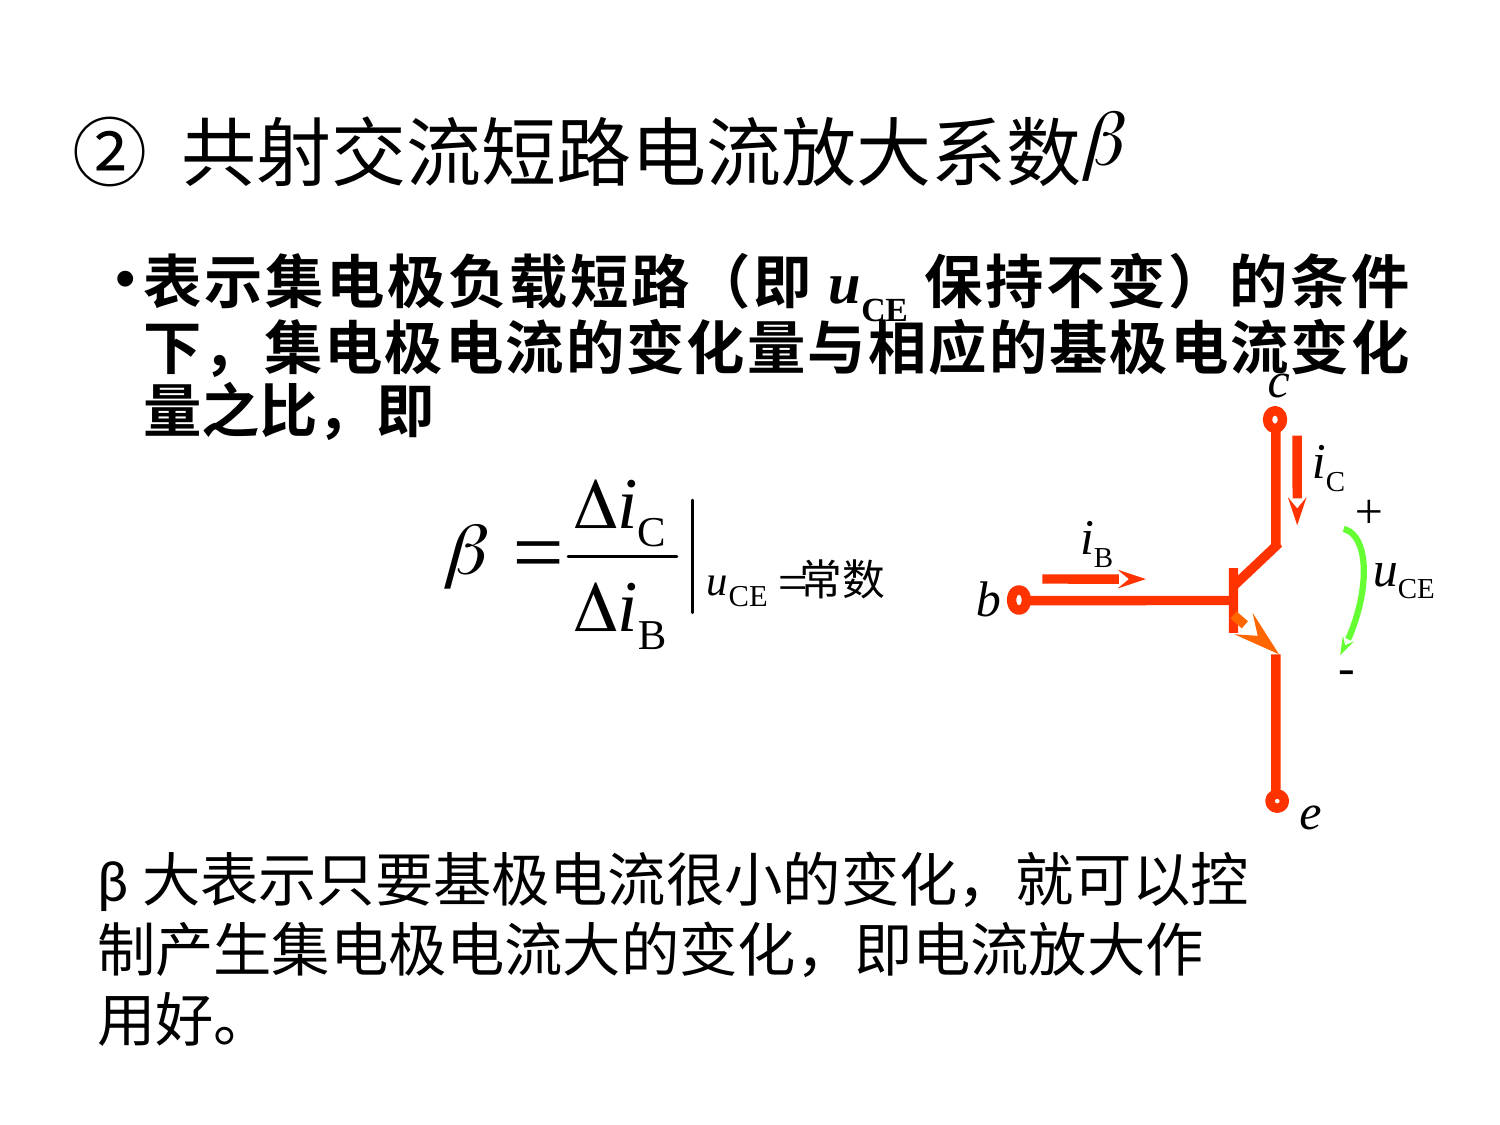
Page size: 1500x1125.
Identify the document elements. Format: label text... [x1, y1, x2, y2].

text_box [961, 339, 1474, 873]
text_box β大表示只要基极电流很小的变化，就可以控制产生集电极电流大的变化，即电流放大作用好。 [82, 835, 1270, 1060]
list 表示集电极负载短路（即uCE保持不变）的条件下，集电极电流的变化量与相应的基极电流变化量之比，即 [100, 237, 1426, 488]
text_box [63, 92, 1142, 204]
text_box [431, 459, 908, 666]
